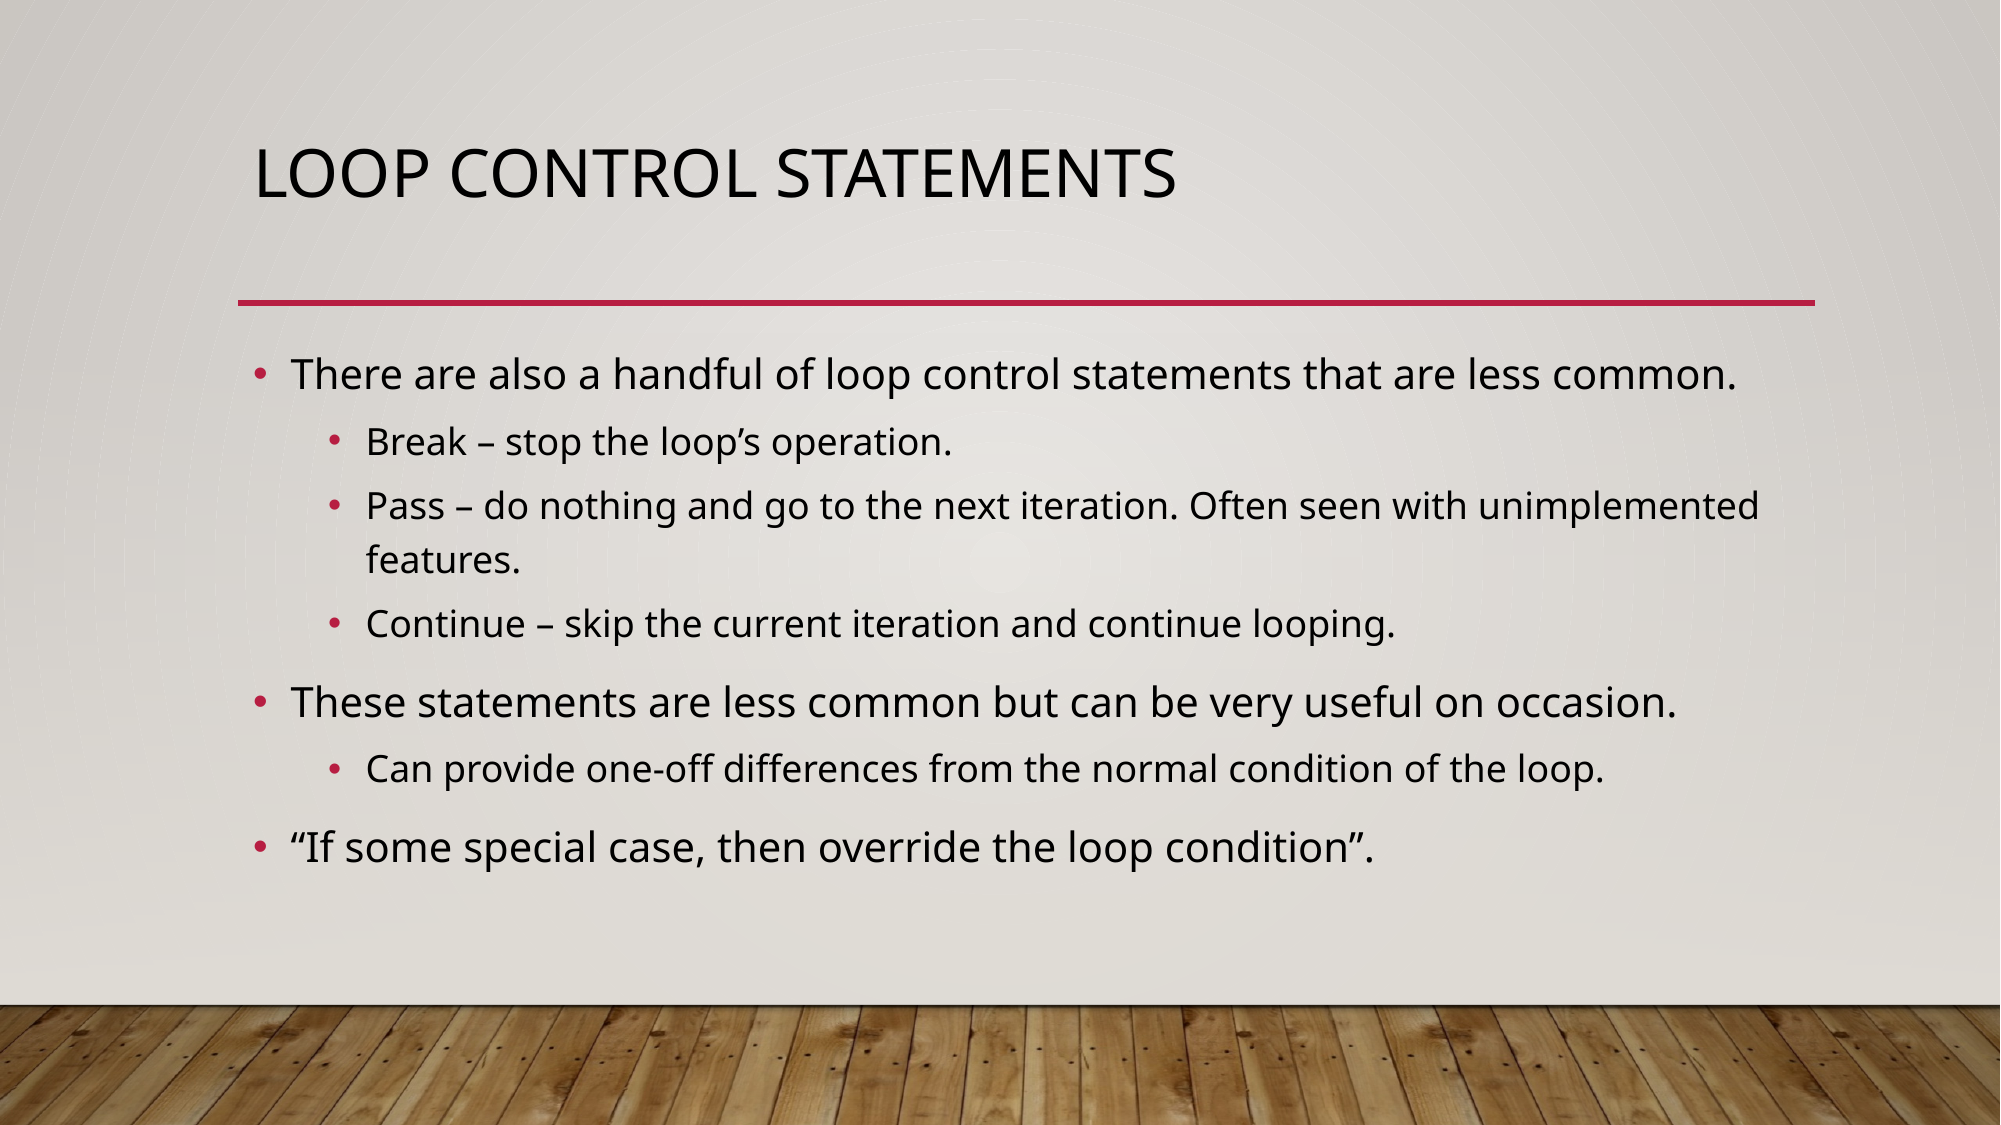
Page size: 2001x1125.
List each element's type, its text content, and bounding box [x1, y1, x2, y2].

title Loop Control Statements [238, 131, 1814, 305]
list There are also a handful of loop control statements that are less common. Break – stop the loop’s operation. Pass – do nothing and go to the next iteration. Often seen with unimplemented features. Continue – skip the current iteration and continue looping. These statements are less common but can be very useful on occasion. Can provide one-off differences from the normal condition of the loop. “If some special case, then override the loop condition”. [238, 330, 1814, 957]
picture [0, 1005, 2000, 1125]
